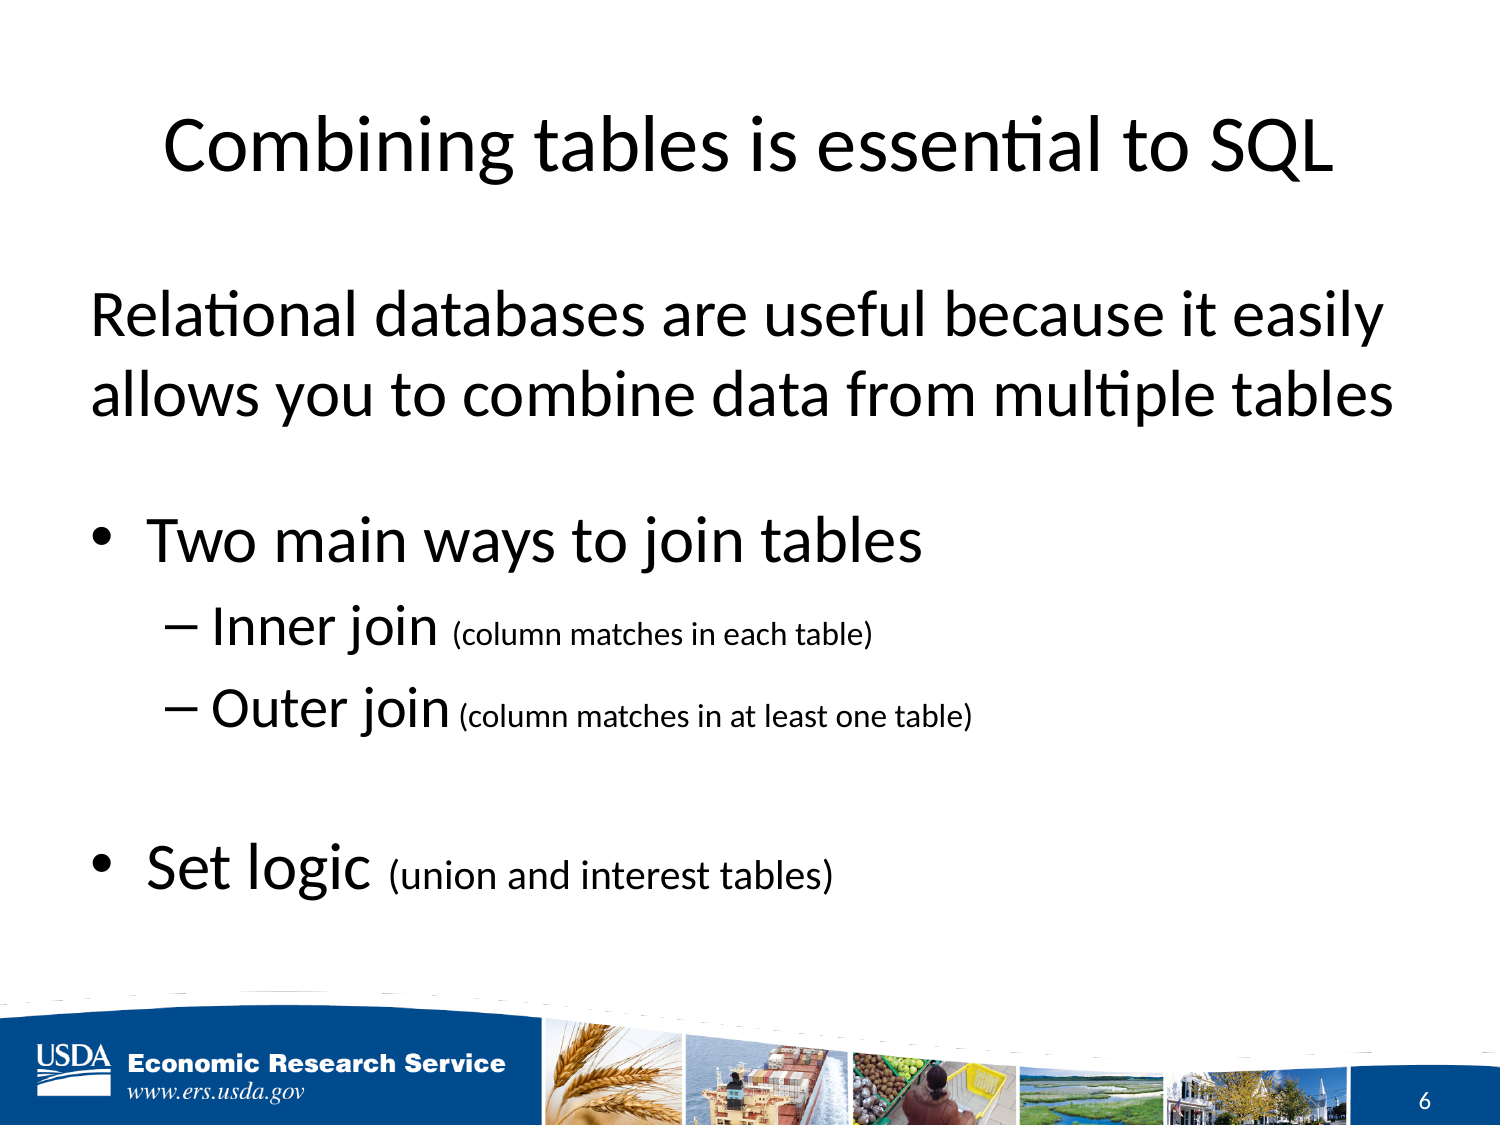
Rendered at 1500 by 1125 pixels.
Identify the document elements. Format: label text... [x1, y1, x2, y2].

picture [0, 974, 1500, 1125]
title Combining tables is essential to SQL [75, 45, 1425, 233]
list Relational databases are useful because it easily allows you to combine data from multiple tables Two main ways to join tables Inner join (column matches in each table) Outer join (column matches in at least one table) Set logic (union and interest tables) [75, 262, 1425, 1005]
